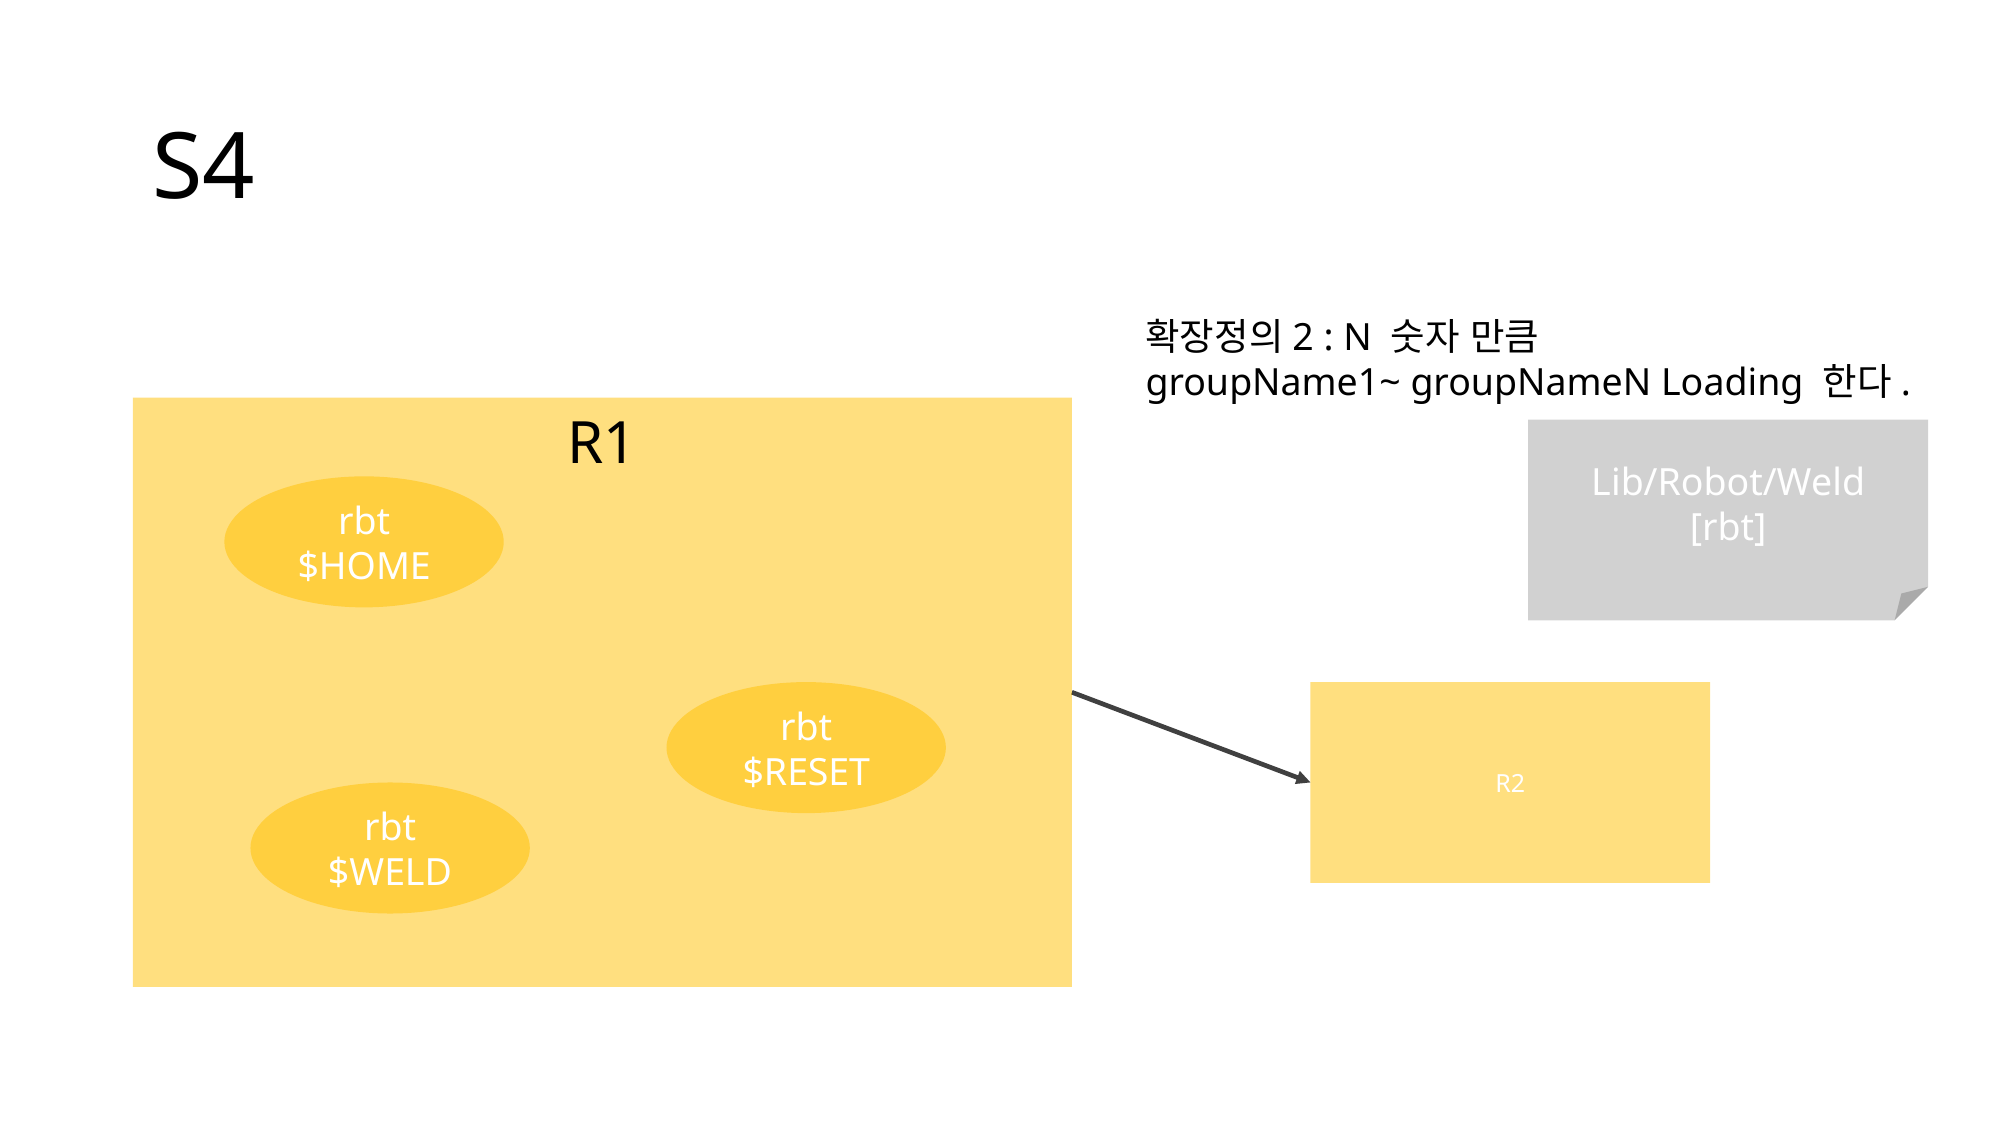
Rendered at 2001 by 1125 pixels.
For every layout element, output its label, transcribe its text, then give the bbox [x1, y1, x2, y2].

text_box Lib/Robot/Weld [rbt] [1528, 419, 1929, 621]
title S4 [137, 59, 1863, 278]
text_box 확장정의2 : N 숫자 만큼 groupName1~ groupNameN Loading 한다. [1130, 305, 1926, 411]
text_box R2 [1310, 682, 1711, 883]
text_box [132, 397, 1072, 987]
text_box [1072, 692, 1311, 783]
